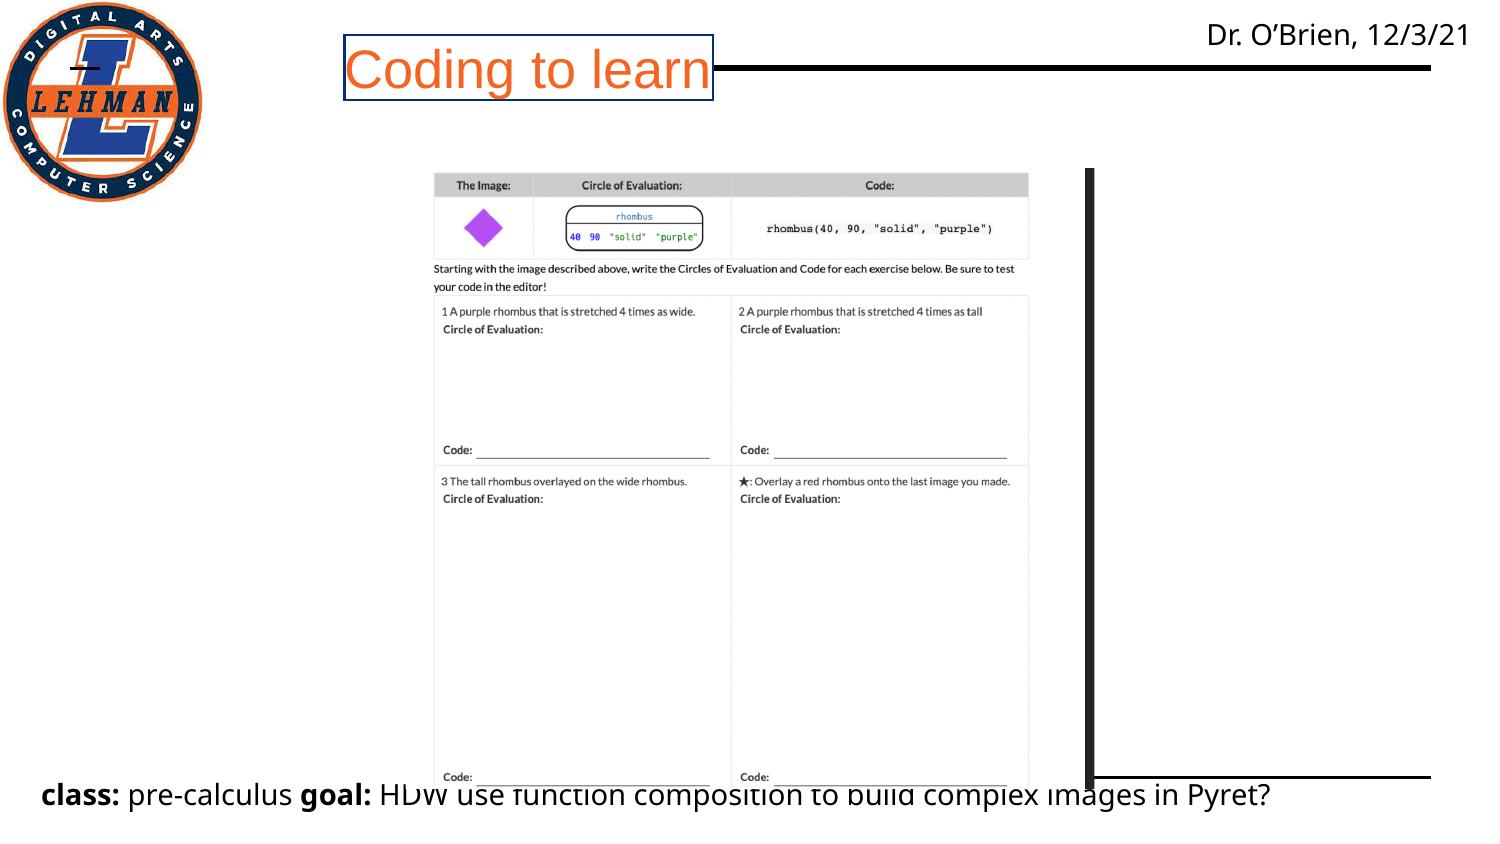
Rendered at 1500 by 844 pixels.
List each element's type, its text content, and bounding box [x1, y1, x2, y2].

picture [405, 168, 1095, 789]
text_box Coding to learn [344, 34, 713, 100]
picture [0, 0, 204, 204]
